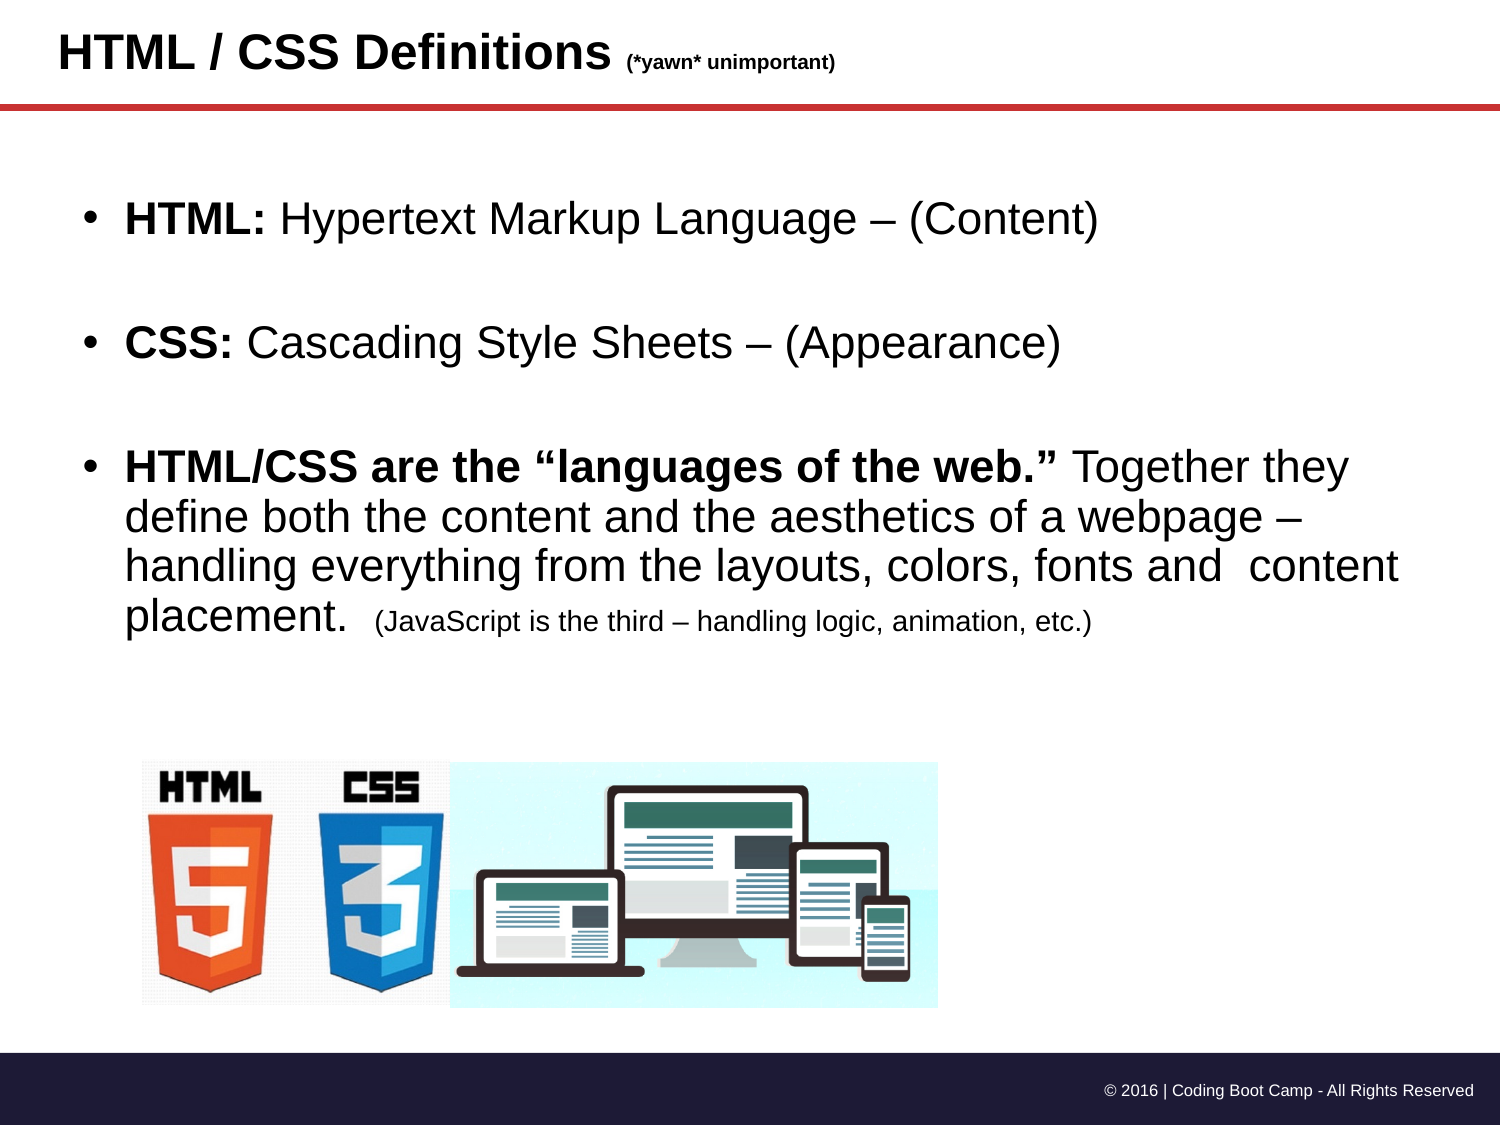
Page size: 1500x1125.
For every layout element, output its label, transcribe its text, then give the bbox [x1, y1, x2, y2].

title HTML / CSS Definitions (*yawn* unimportant) [49, 0, 948, 108]
text_box HTML: Hypertext Markup Language – (Content) CSS: Cascading Style Sheets – (Appearance) HTML/CSS are the “languages of the web.” Together they define both the content and the aesthetics of a webpage – handling everything from the layouts, colors, fonts and content placement. (JavaScript is the third – handling logic, animation, etc.) [74, 187, 1413, 676]
picture [142, 759, 938, 1008]
